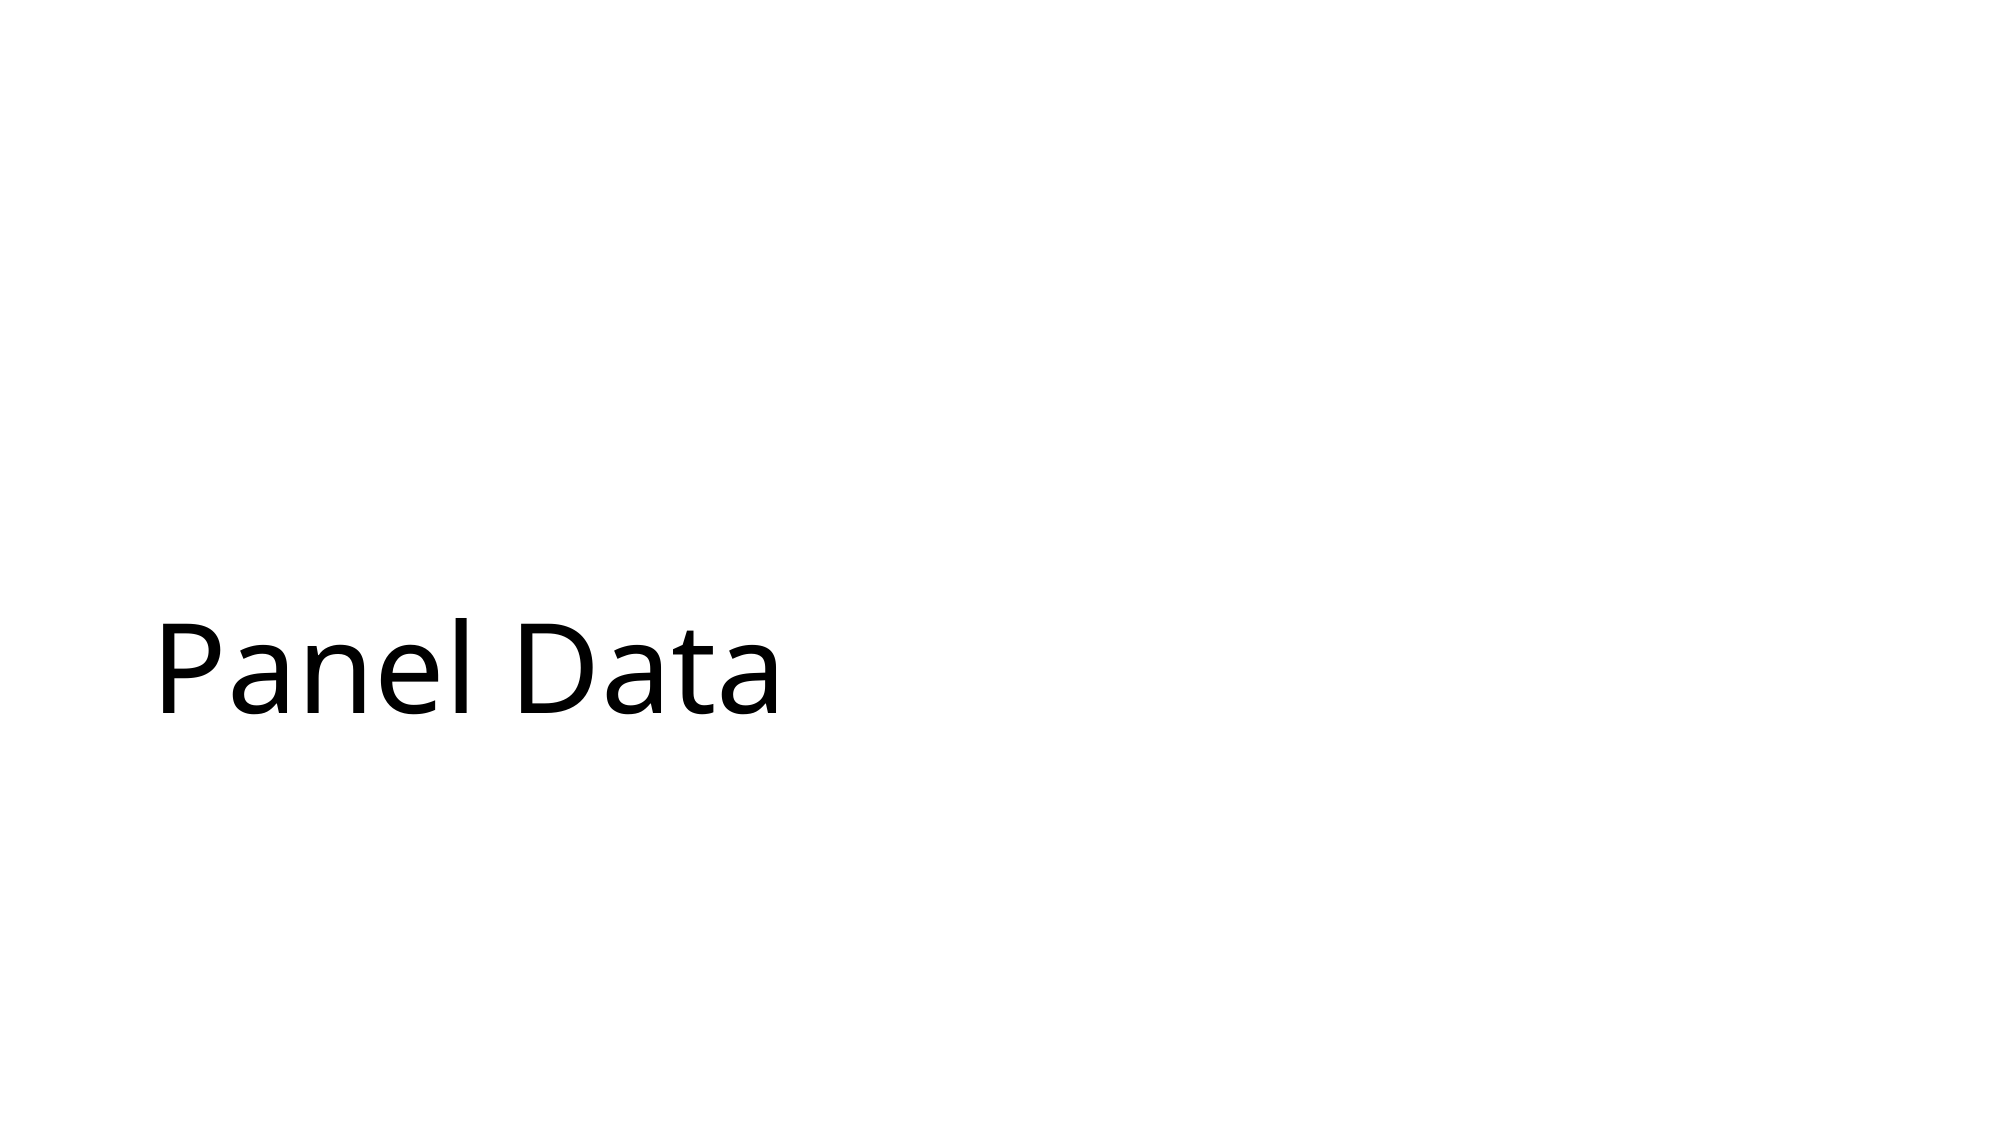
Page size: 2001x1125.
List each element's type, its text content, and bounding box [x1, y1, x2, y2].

title Panel Data [136, 280, 1862, 749]
